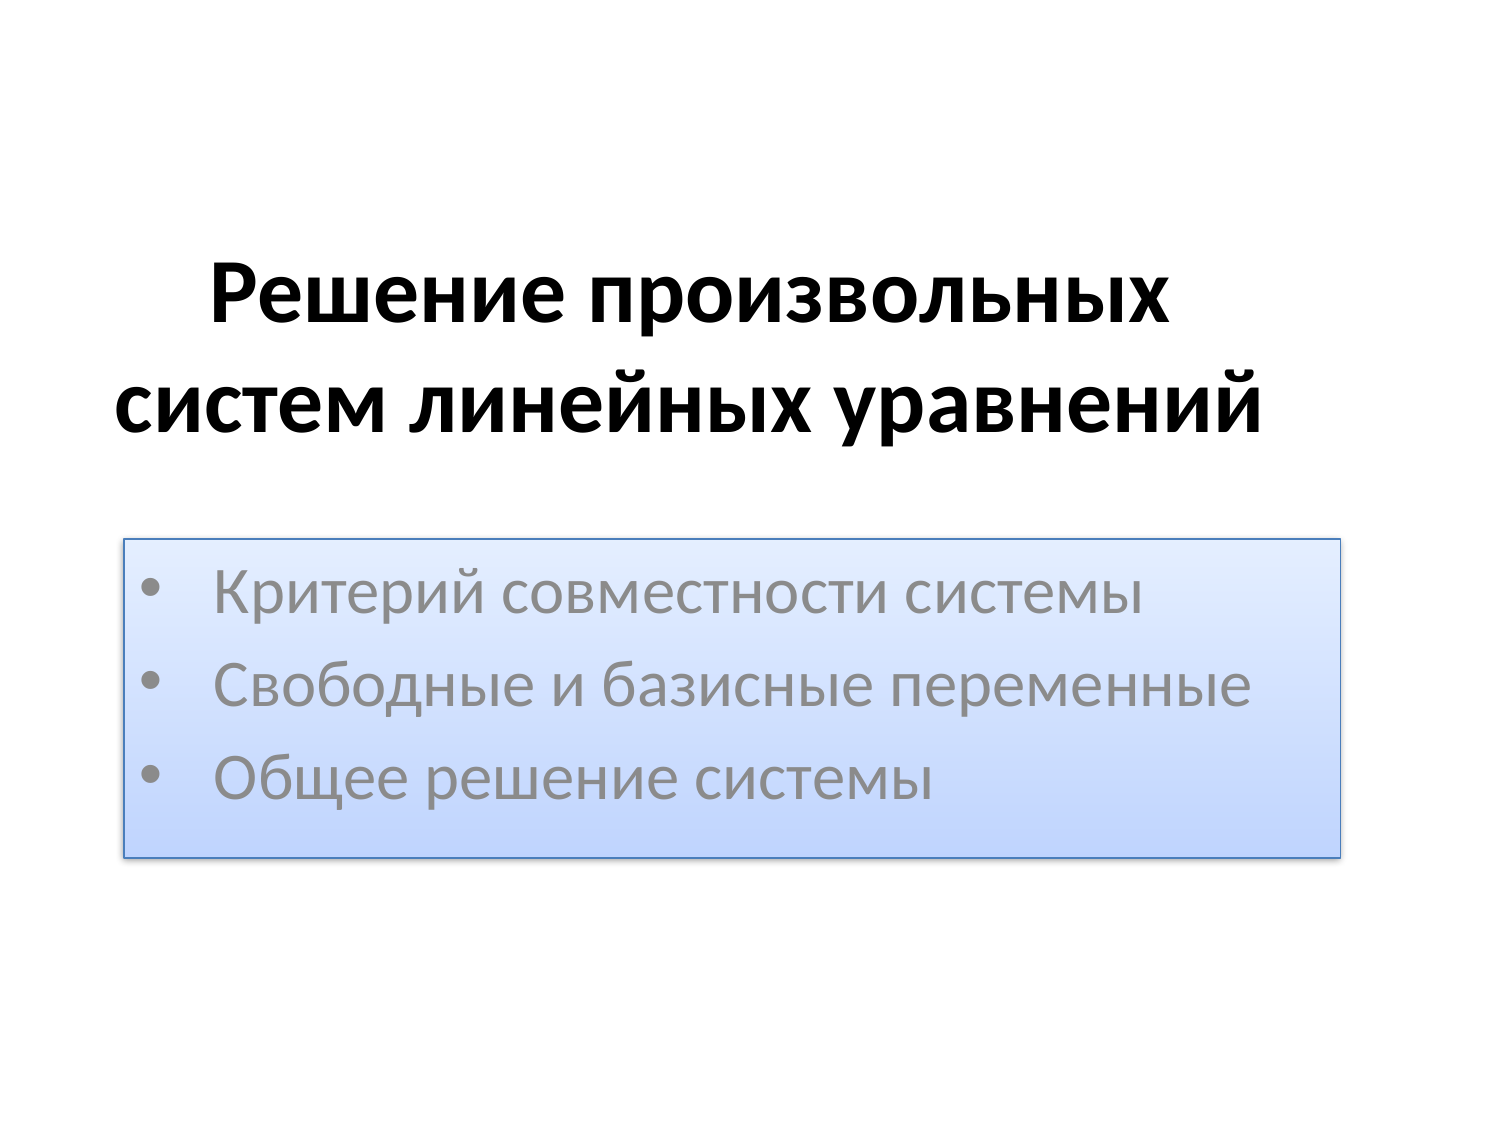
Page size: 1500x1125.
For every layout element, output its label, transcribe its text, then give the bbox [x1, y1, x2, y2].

subtitle Критерий совместности системы Свободные и базисные переменные Общее решение системы [123, 538, 1341, 859]
title Решение произвольных систем линейных уравнений [53, 219, 1329, 461]
